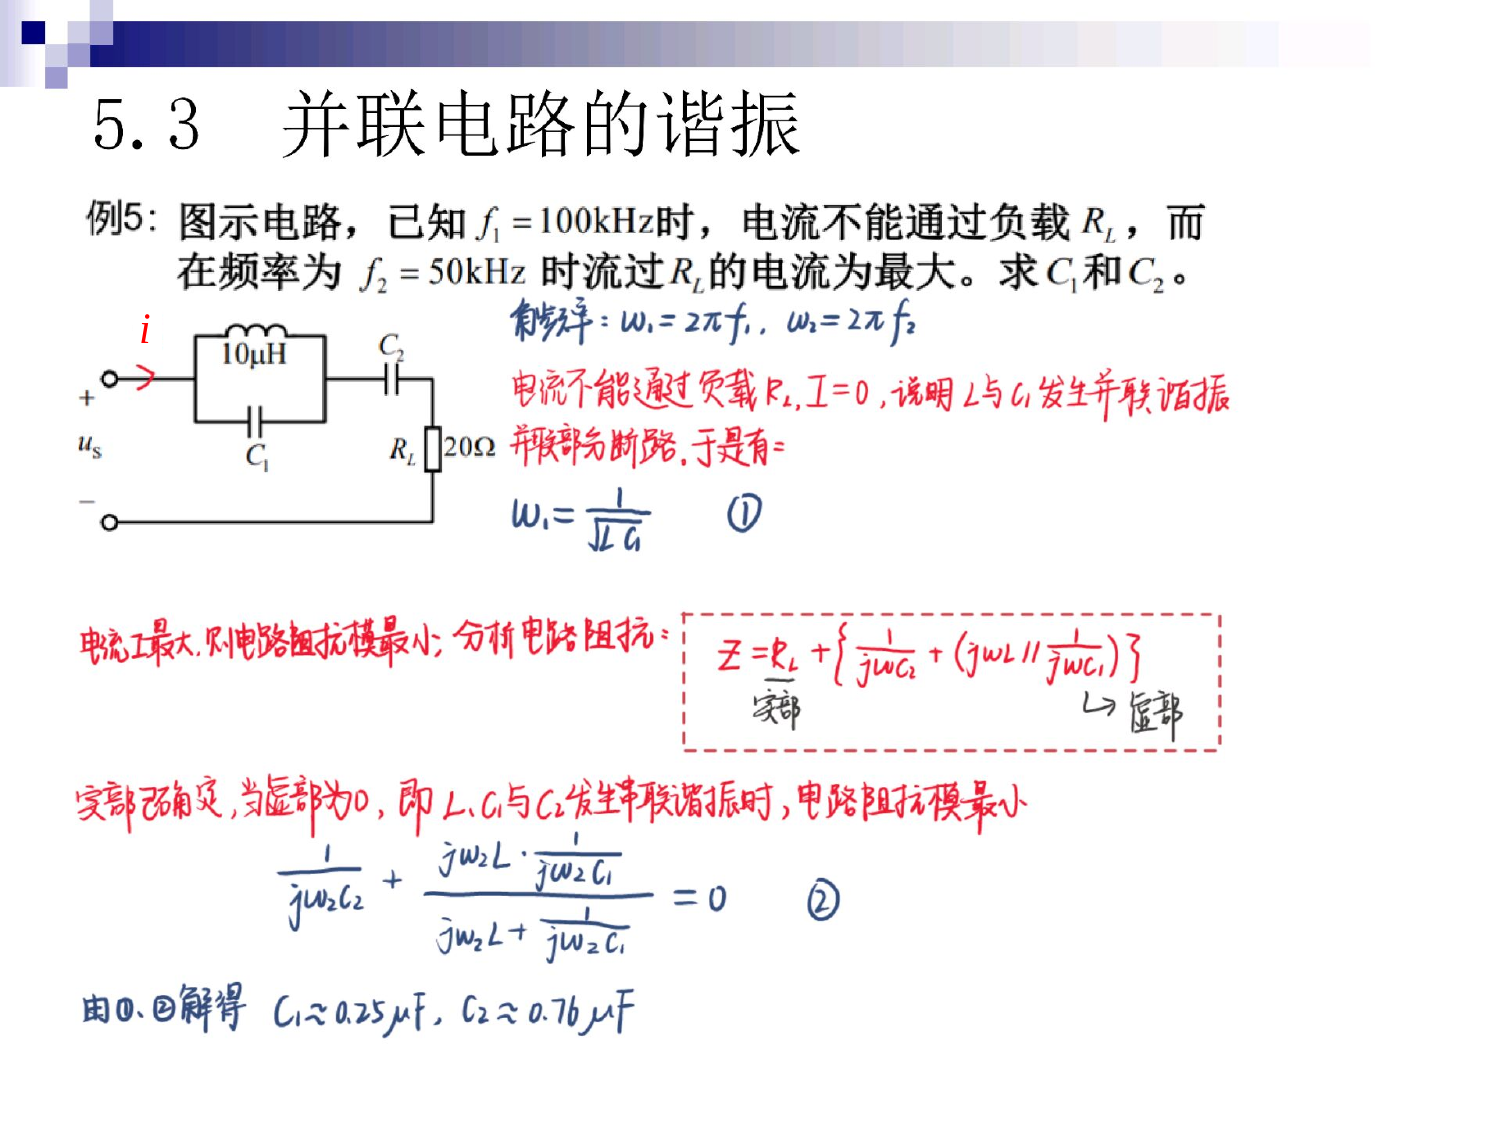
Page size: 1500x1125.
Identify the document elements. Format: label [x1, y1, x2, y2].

picture [0, 0, 1500, 1125]
text_box [132, 304, 163, 358]
